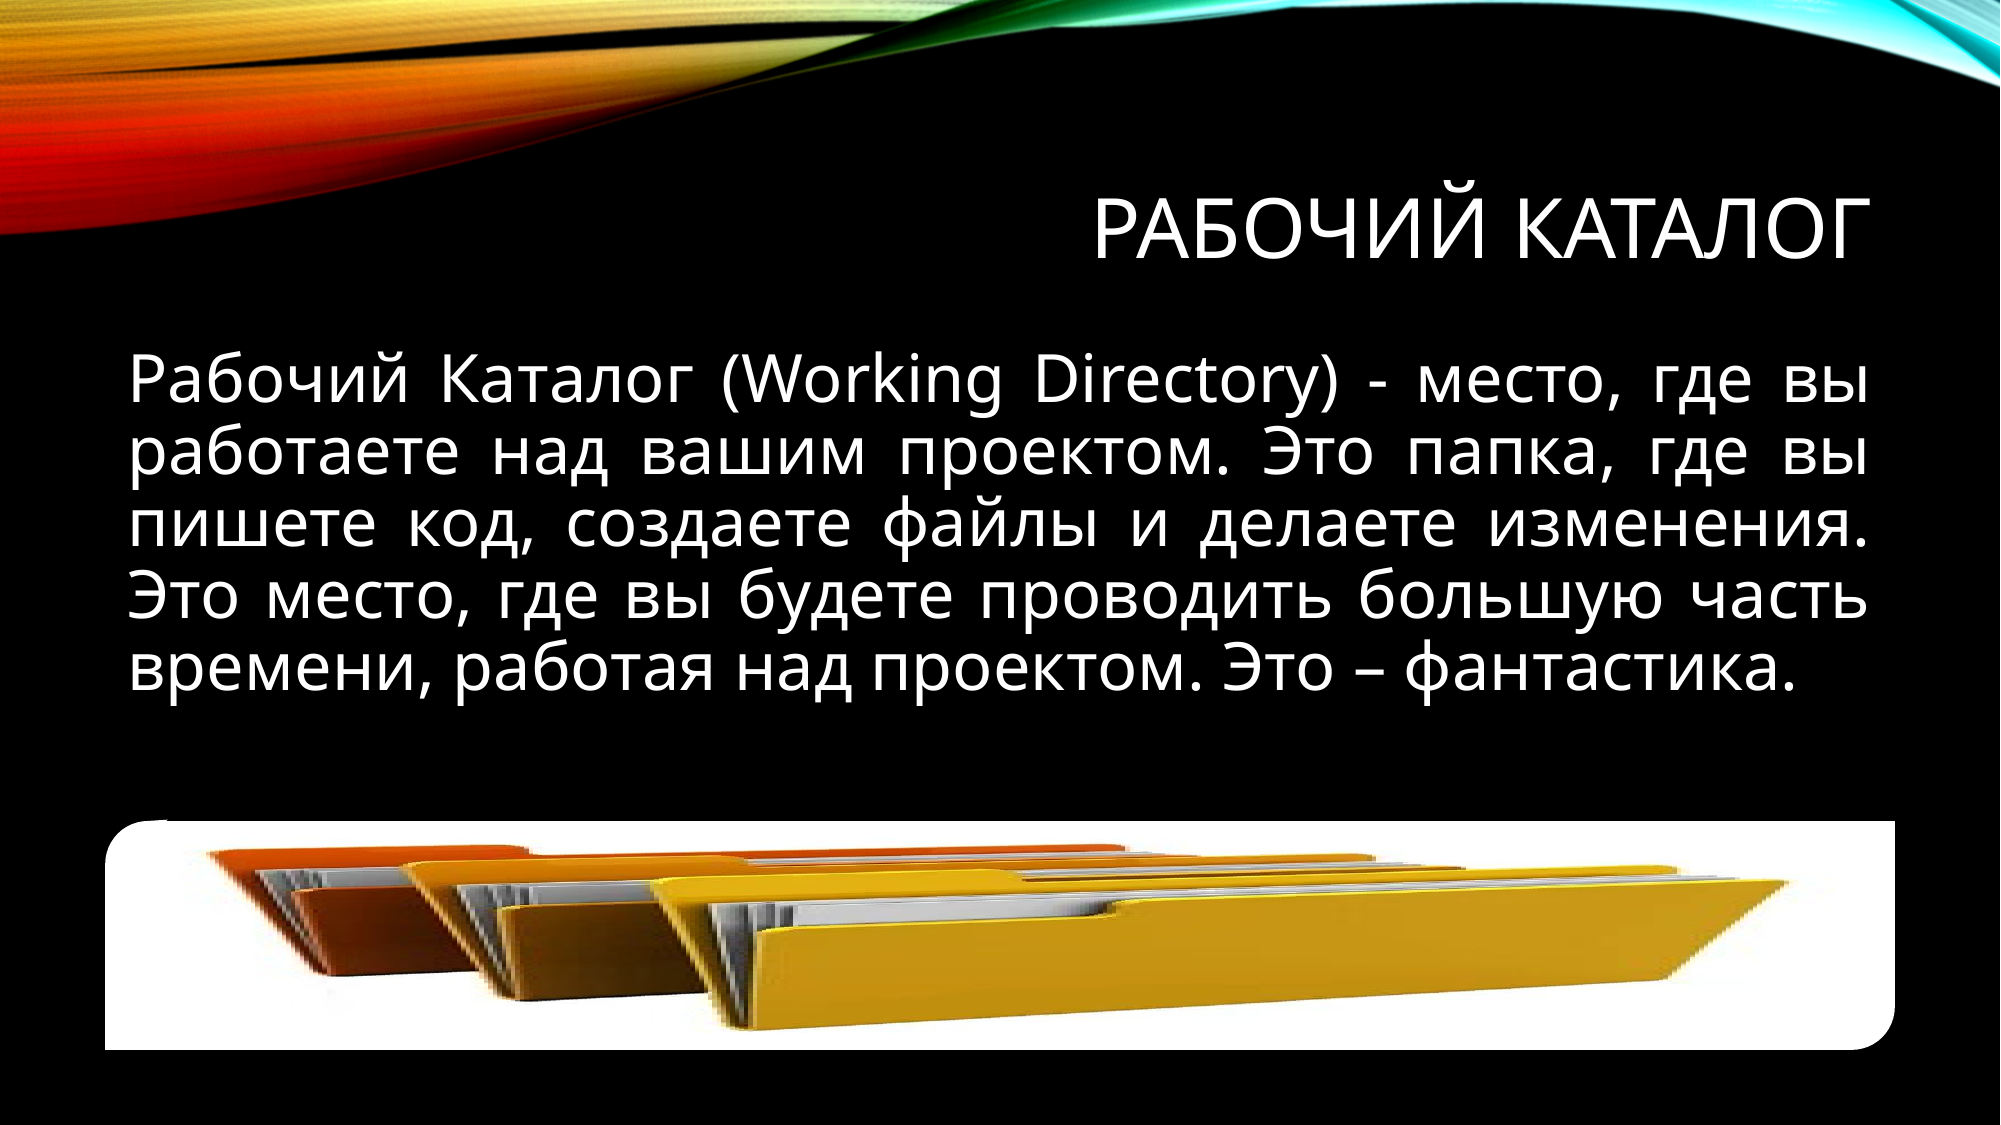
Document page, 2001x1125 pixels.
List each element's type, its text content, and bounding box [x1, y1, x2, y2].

picture [0, 0, 2000, 237]
title Рабочий Каталог [474, 125, 1888, 337]
picture [112, 828, 1888, 1043]
list Рабочий Каталог (Working Directory) - место, где вы работаете над вашим проектом. Это папка, где вы пишете код, создаете файлы и делаете изменения. Это место, где вы будете проводить большую часть времени, работая над проектом. Это – фантастика. [112, 337, 1888, 807]
